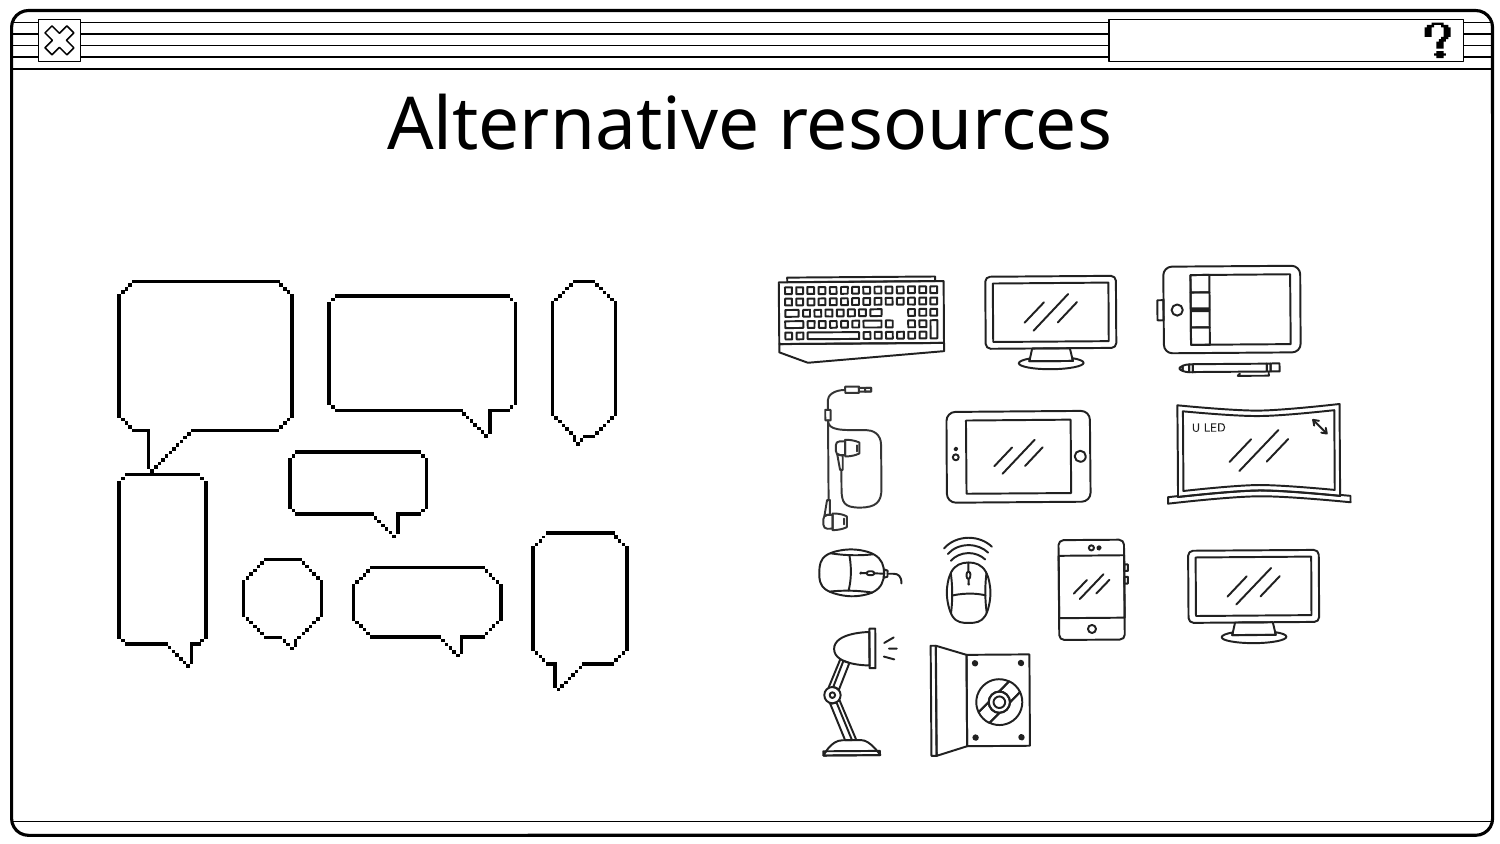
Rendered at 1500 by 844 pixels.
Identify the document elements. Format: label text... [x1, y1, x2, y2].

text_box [241, 557, 324, 651]
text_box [979, 257, 1125, 374]
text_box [116, 480, 208, 668]
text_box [530, 531, 629, 692]
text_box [802, 388, 893, 525]
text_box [831, 530, 884, 612]
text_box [1156, 247, 1312, 382]
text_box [287, 449, 429, 539]
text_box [116, 279, 295, 473]
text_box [805, 627, 910, 760]
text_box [771, 255, 951, 376]
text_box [915, 633, 1041, 761]
title Alternative resources [118, 72, 1382, 167]
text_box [937, 392, 1100, 522]
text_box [940, 535, 1002, 624]
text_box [1045, 533, 1138, 647]
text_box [327, 294, 518, 438]
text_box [1157, 383, 1353, 531]
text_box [351, 565, 504, 658]
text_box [1181, 531, 1328, 648]
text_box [550, 279, 618, 446]
